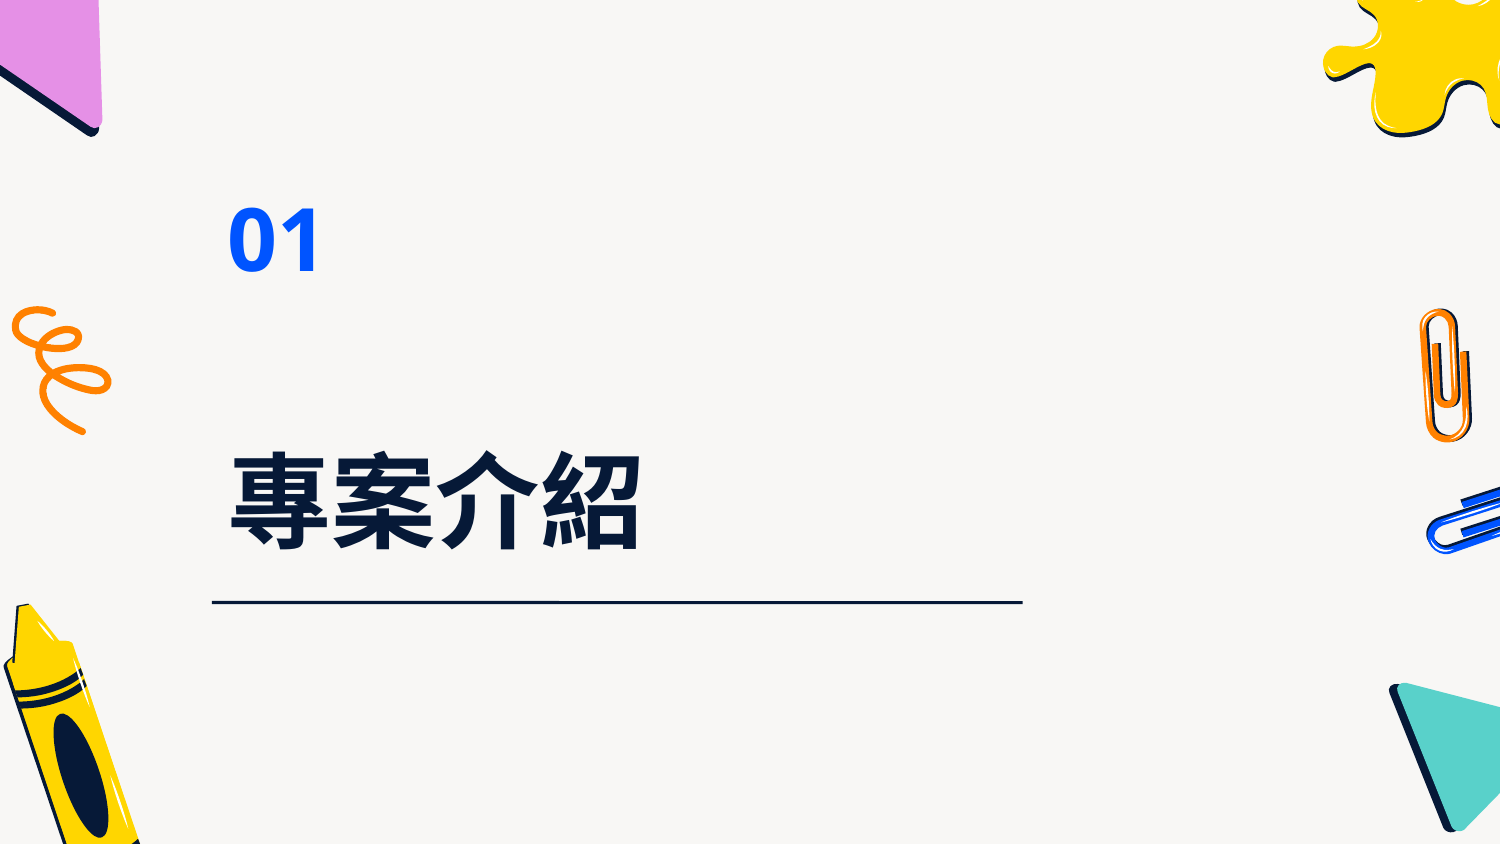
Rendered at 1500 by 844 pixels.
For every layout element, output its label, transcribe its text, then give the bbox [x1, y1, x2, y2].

title 專案介紹 [212, 337, 1044, 586]
title 01 [212, 162, 483, 313]
